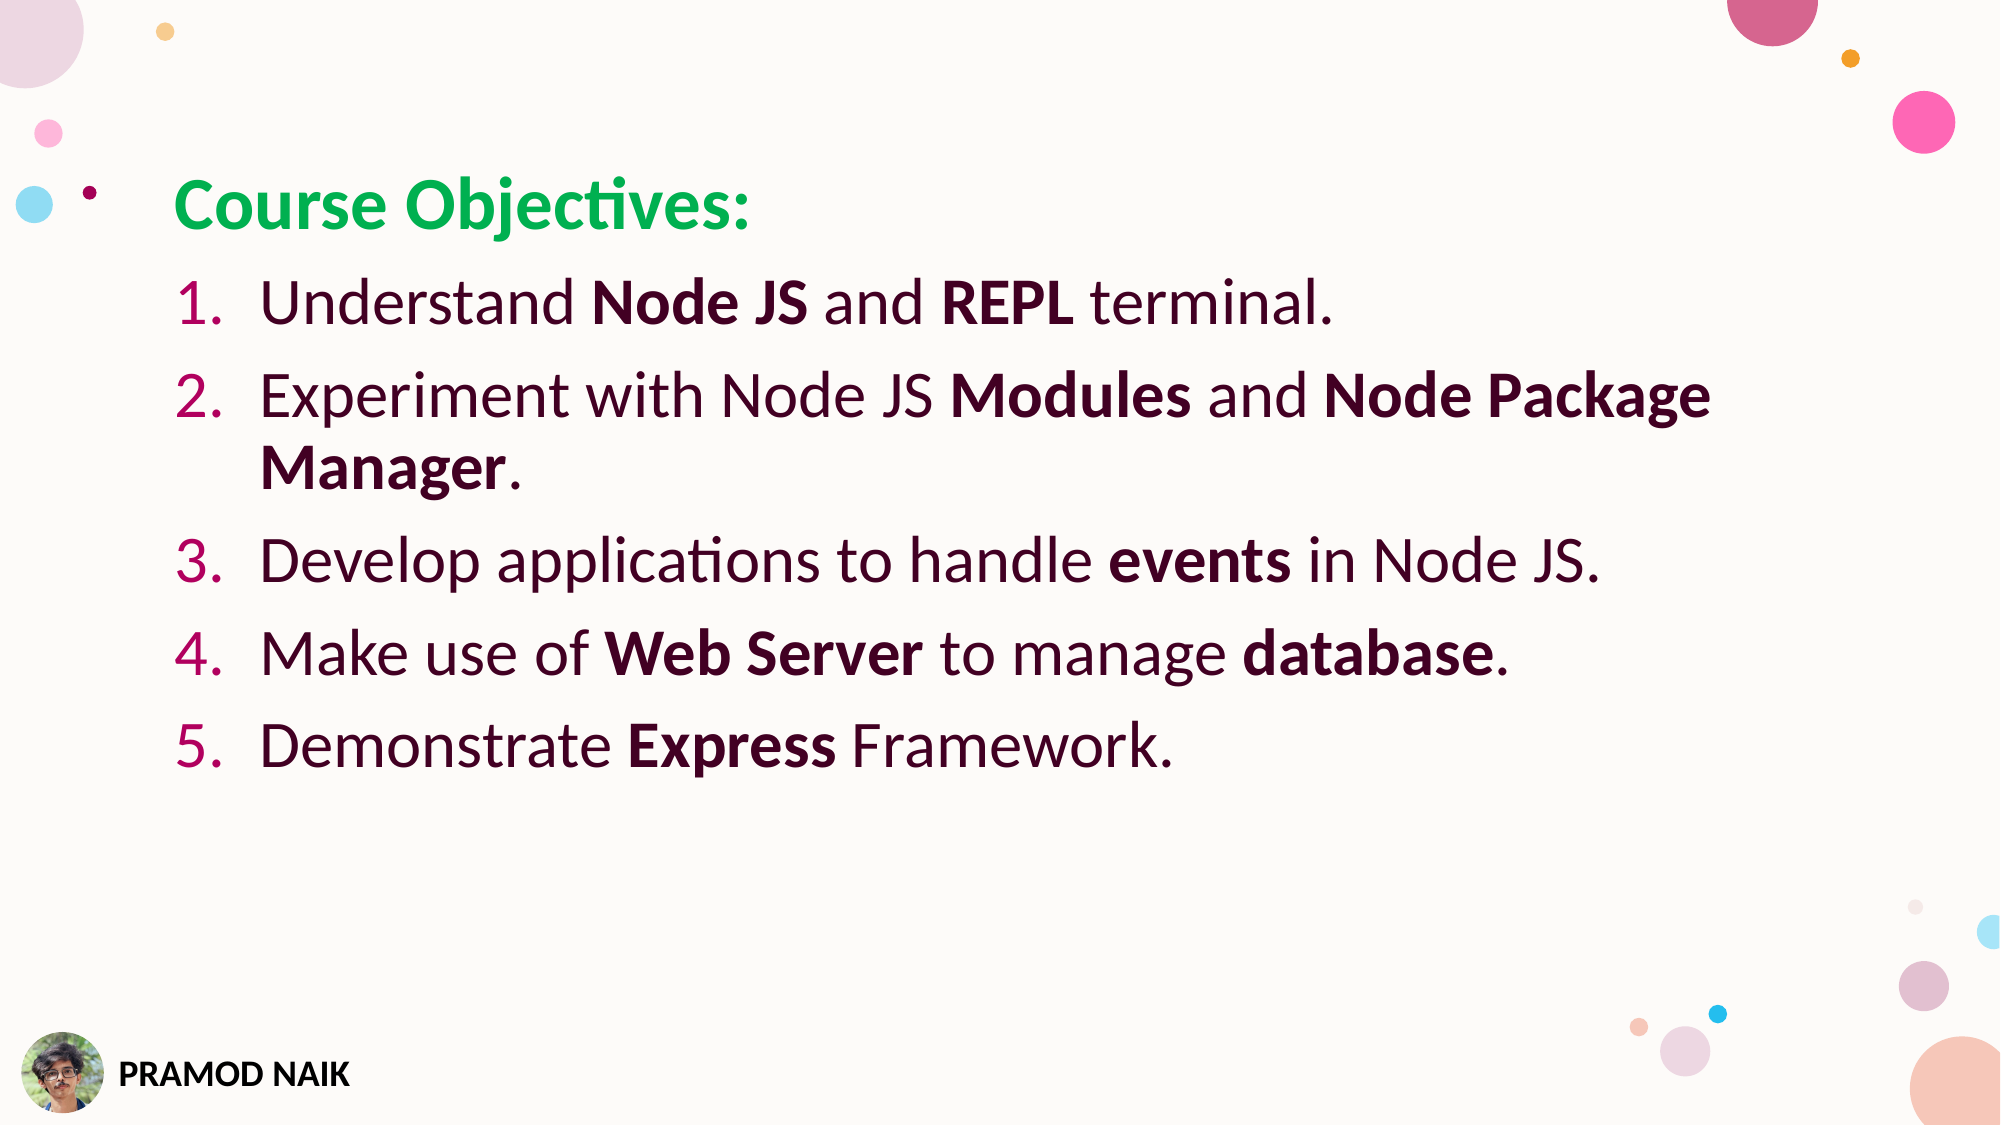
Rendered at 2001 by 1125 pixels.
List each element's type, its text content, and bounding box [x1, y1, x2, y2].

list Course Objectives: Understand Node JS and REPL terminal. Experiment with Node JS Modules and Node Package Manager. Develop applications to handle events in Node JS. Make use of Web Server to manage database. Demonstrate Express Framework. [159, 157, 1948, 1029]
picture [21, 1031, 104, 1114]
